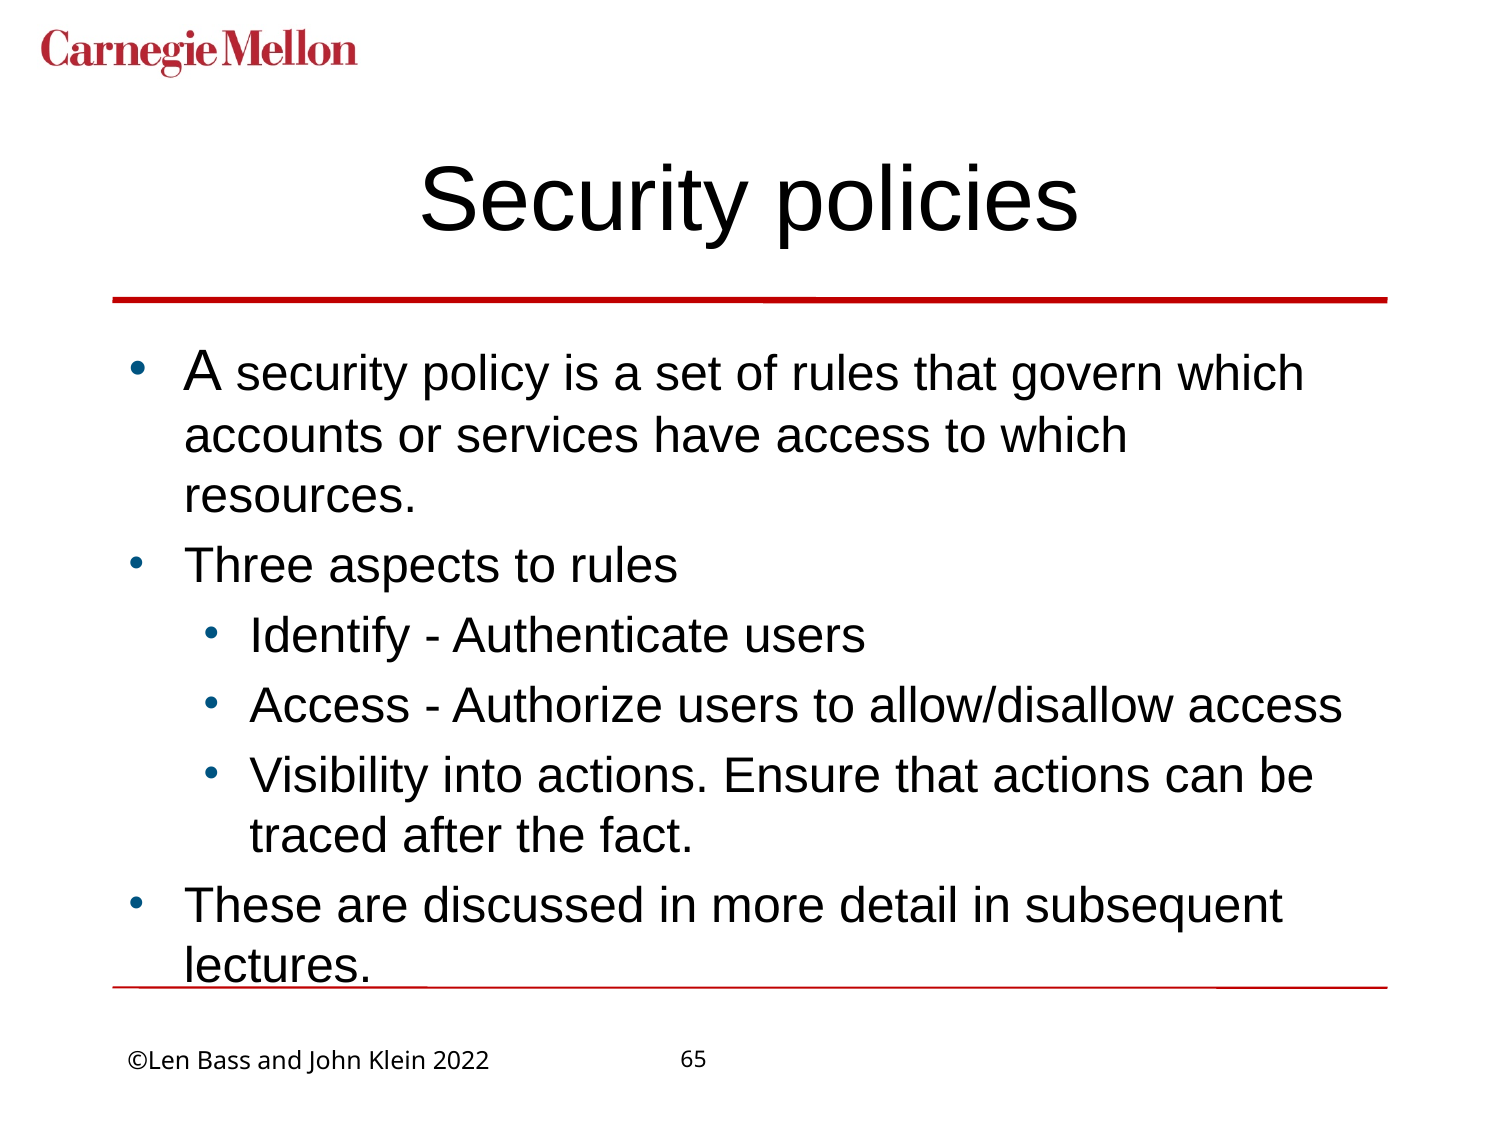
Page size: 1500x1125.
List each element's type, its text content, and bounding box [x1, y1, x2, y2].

picture [37, 24, 361, 79]
list A security policy is a set of rules that govern which accounts or services have access to which resources. Three aspects to rules Identify - Authenticate users Access - Authorize users to allow/disallow access Visibility into actions. Ensure that actions can be traced after the fact. These are discussed in more detail in subsequent lectures. [112, 324, 1388, 988]
title Security policies [112, 99, 1388, 288]
